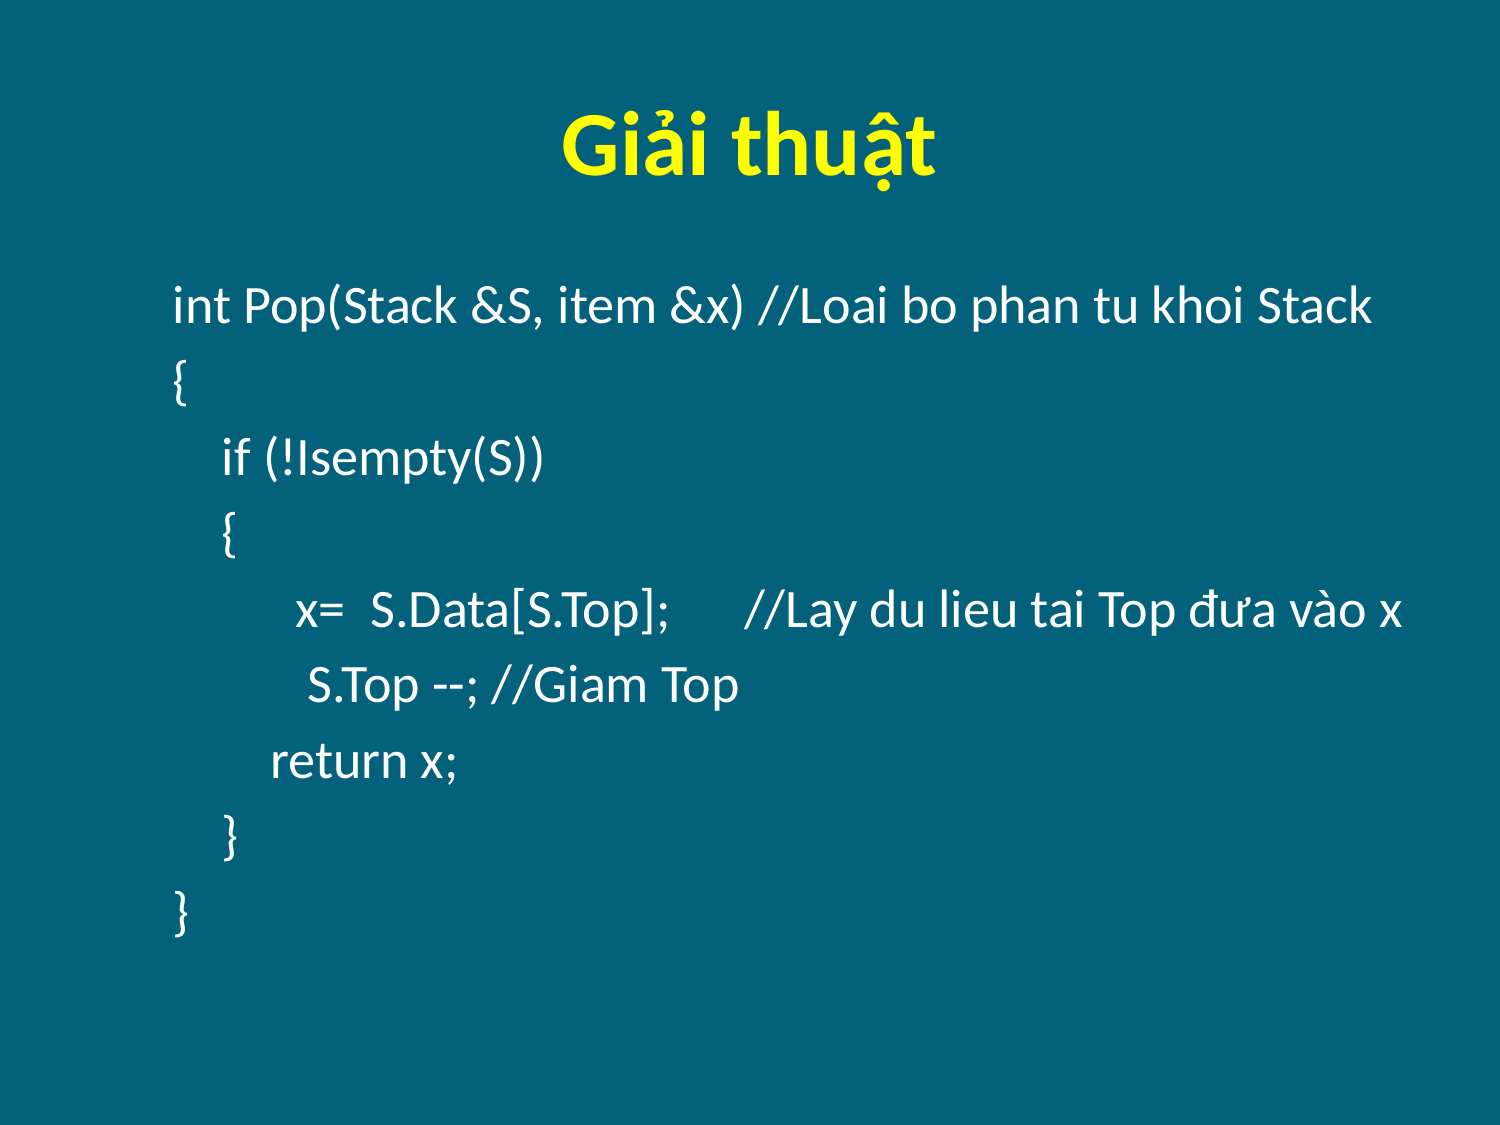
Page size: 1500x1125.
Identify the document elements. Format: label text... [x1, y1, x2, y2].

title Giải thuật [75, 45, 1425, 233]
list int Pop(Stack &S, item &x) //Loai bo phan tu khoi Stack { if (!Isempty(S)) { x= S.Data[S.Top]; //Lay du lieu tai Top đưa vào x S.Top --; //Giam Top return x; } } [75, 262, 1425, 1005]
